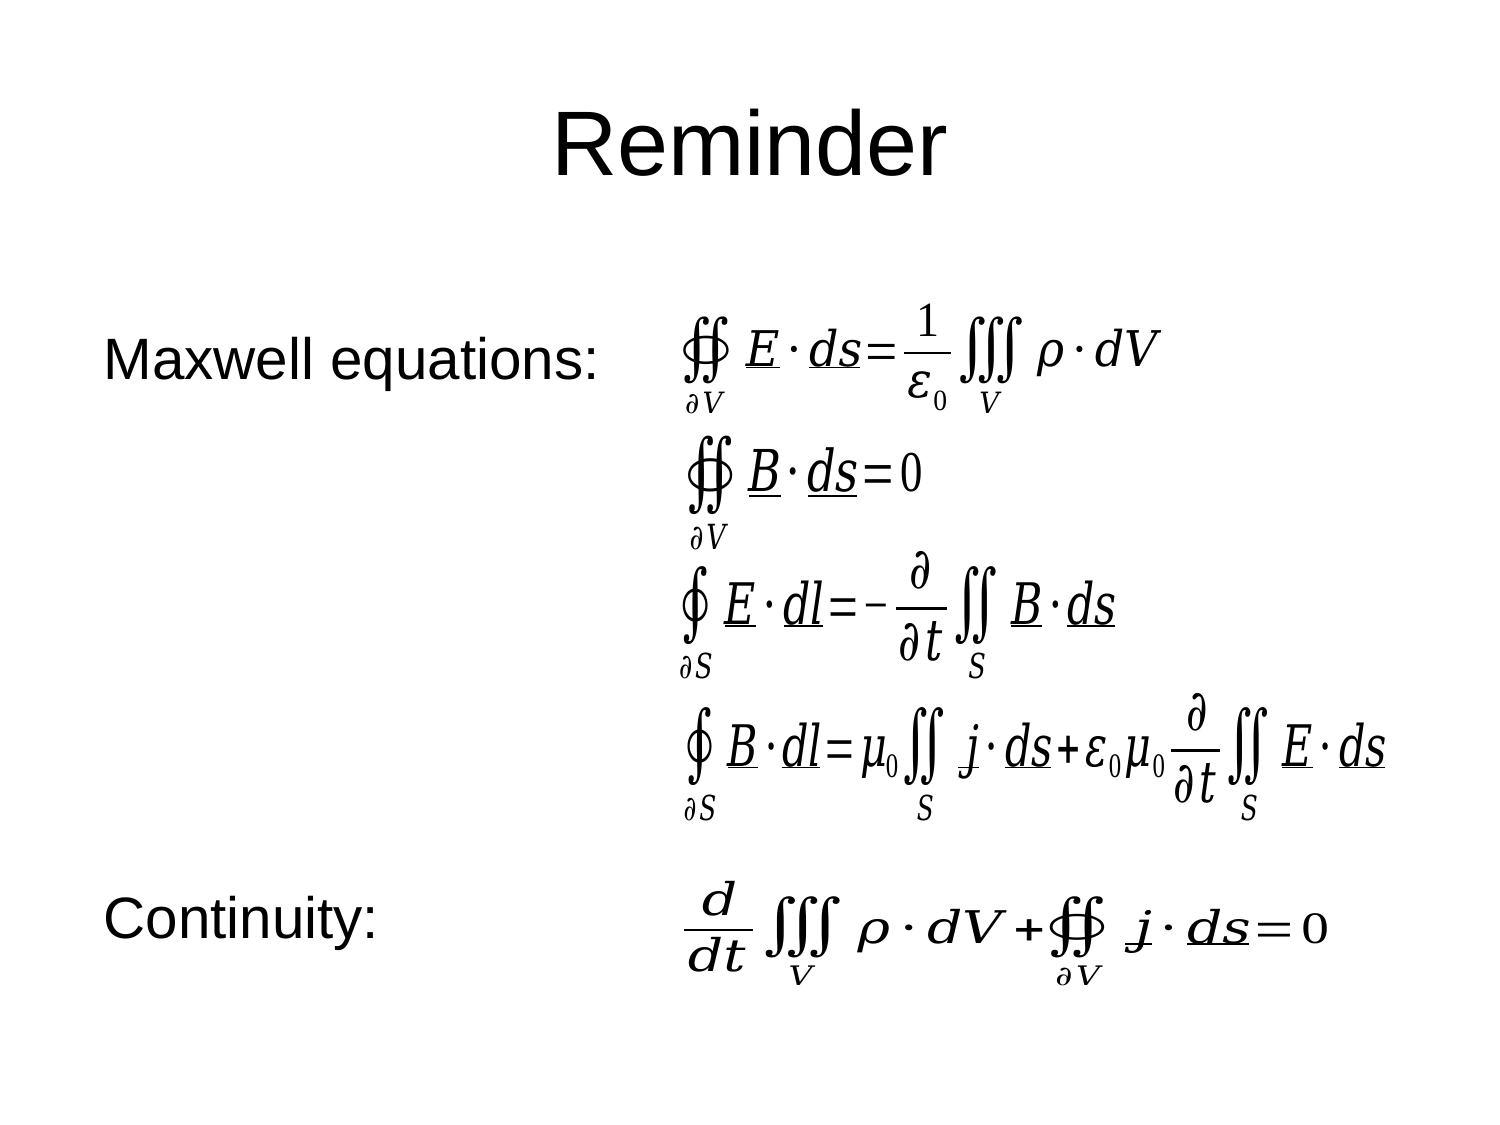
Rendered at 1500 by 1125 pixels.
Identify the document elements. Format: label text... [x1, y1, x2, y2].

title Reminder [75, 45, 1425, 233]
list Maxwell equations: Continuity: [88, 321, 752, 1024]
